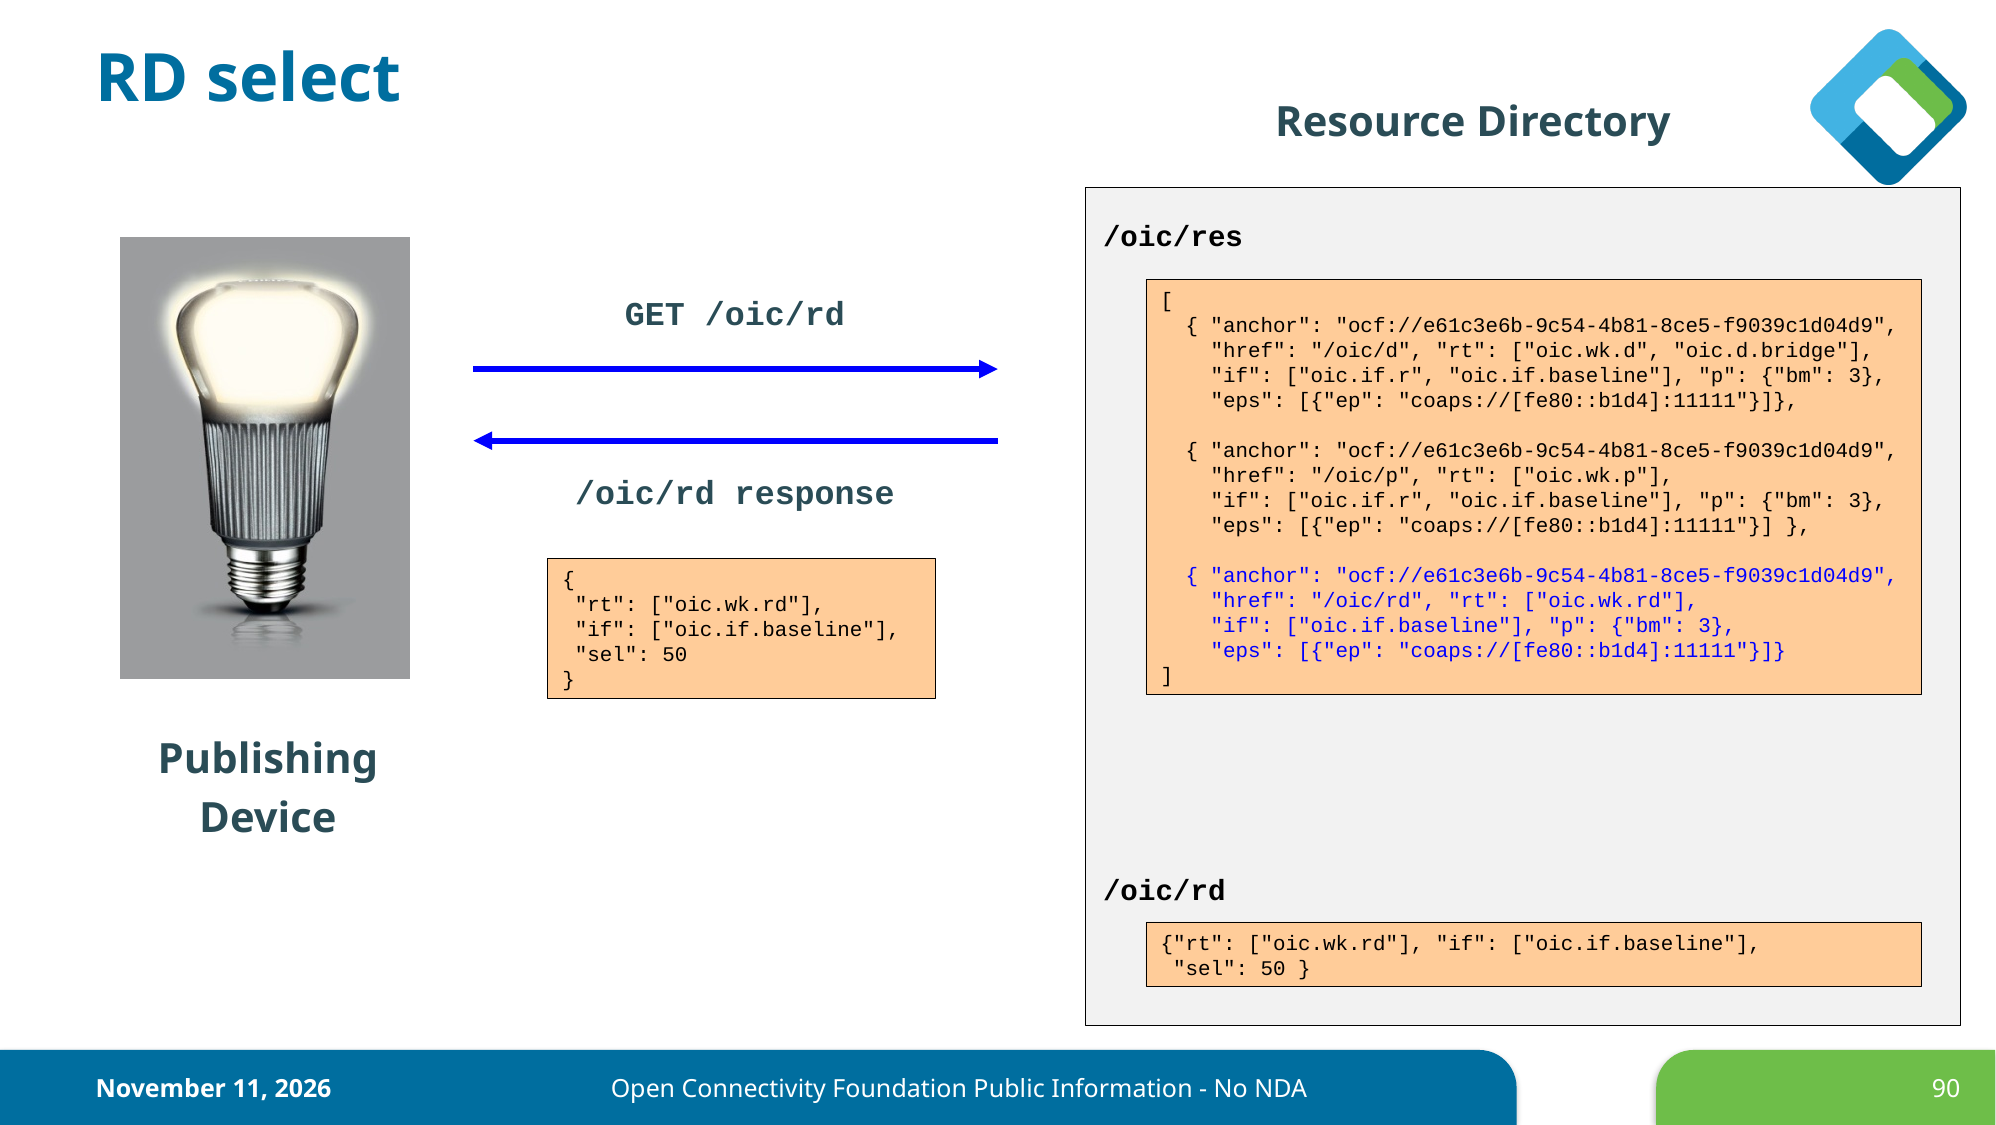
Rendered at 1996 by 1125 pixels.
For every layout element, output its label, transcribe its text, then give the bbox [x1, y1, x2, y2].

picture [1810, 29, 1967, 185]
text_box { "rt": ["oic.wk.rd"], "if": ["oic.if.baseline"], "sel": 50 } [547, 558, 935, 699]
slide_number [80, 1065, 462, 1109]
slide_number 90 [1775, 1065, 1976, 1123]
text_box [ { "anchor": "ocf://e61c3e6b-9c54-4b81-8ce5-f9039c1d04d9", "href": "/oic/d", "rt": ["oic.wk.d", "oic.d.bridge"], "if": ["oic.if.r", "oic.if.baseline"], "p": {"bm": 3}, "eps": [{"ep": "coaps://[fe80::b1d4]:11111"}]}, { "anchor": "ocf://e61c3e6b-9c54-4b81-8ce5-f9039c1d04d9", "href": "/oic/p", "rt": ["oic.wk.p"], "if": ["oic.if.r", "oic.if.baseline"], "p": {"bm": 3}, "eps": [{"ep": "coaps://[fe80::b1d4]:11111"}] }, { "anchor": "ocf://e61c3e6b-9c54-4b81-8ce5-f9039c1d04d9", "href": "/oic/rd", "rt": ["oic.wk.rd"], "if": ["oic.if.baseline"], "p": {"bm": 3}, "eps": [{"ep": "coaps://[fe80::b1d4]:11111"}]} ] [1145, 279, 1921, 695]
text_box /oic/res [1088, 210, 1360, 261]
text_box Resource Directory [1259, 87, 1708, 143]
footer Open Connectivity Foundation Public Information - No NDA [490, 1065, 1430, 1108]
text_box [1083, 185, 1962, 1027]
text_box /oic/rd [1088, 864, 1360, 914]
text_box Publishing Device [49, 724, 498, 780]
text_box /oic/rd response [434, 464, 1035, 513]
title RD select [80, 15, 1770, 134]
text_box {"rt": ["oic.wk.rd"], "if": ["oic.if.baseline"], "sel": 50 } [1145, 921, 1921, 987]
text_box GET /oic/rd [434, 284, 1035, 334]
picture [120, 237, 411, 680]
picture [1895, 114, 1967, 185]
